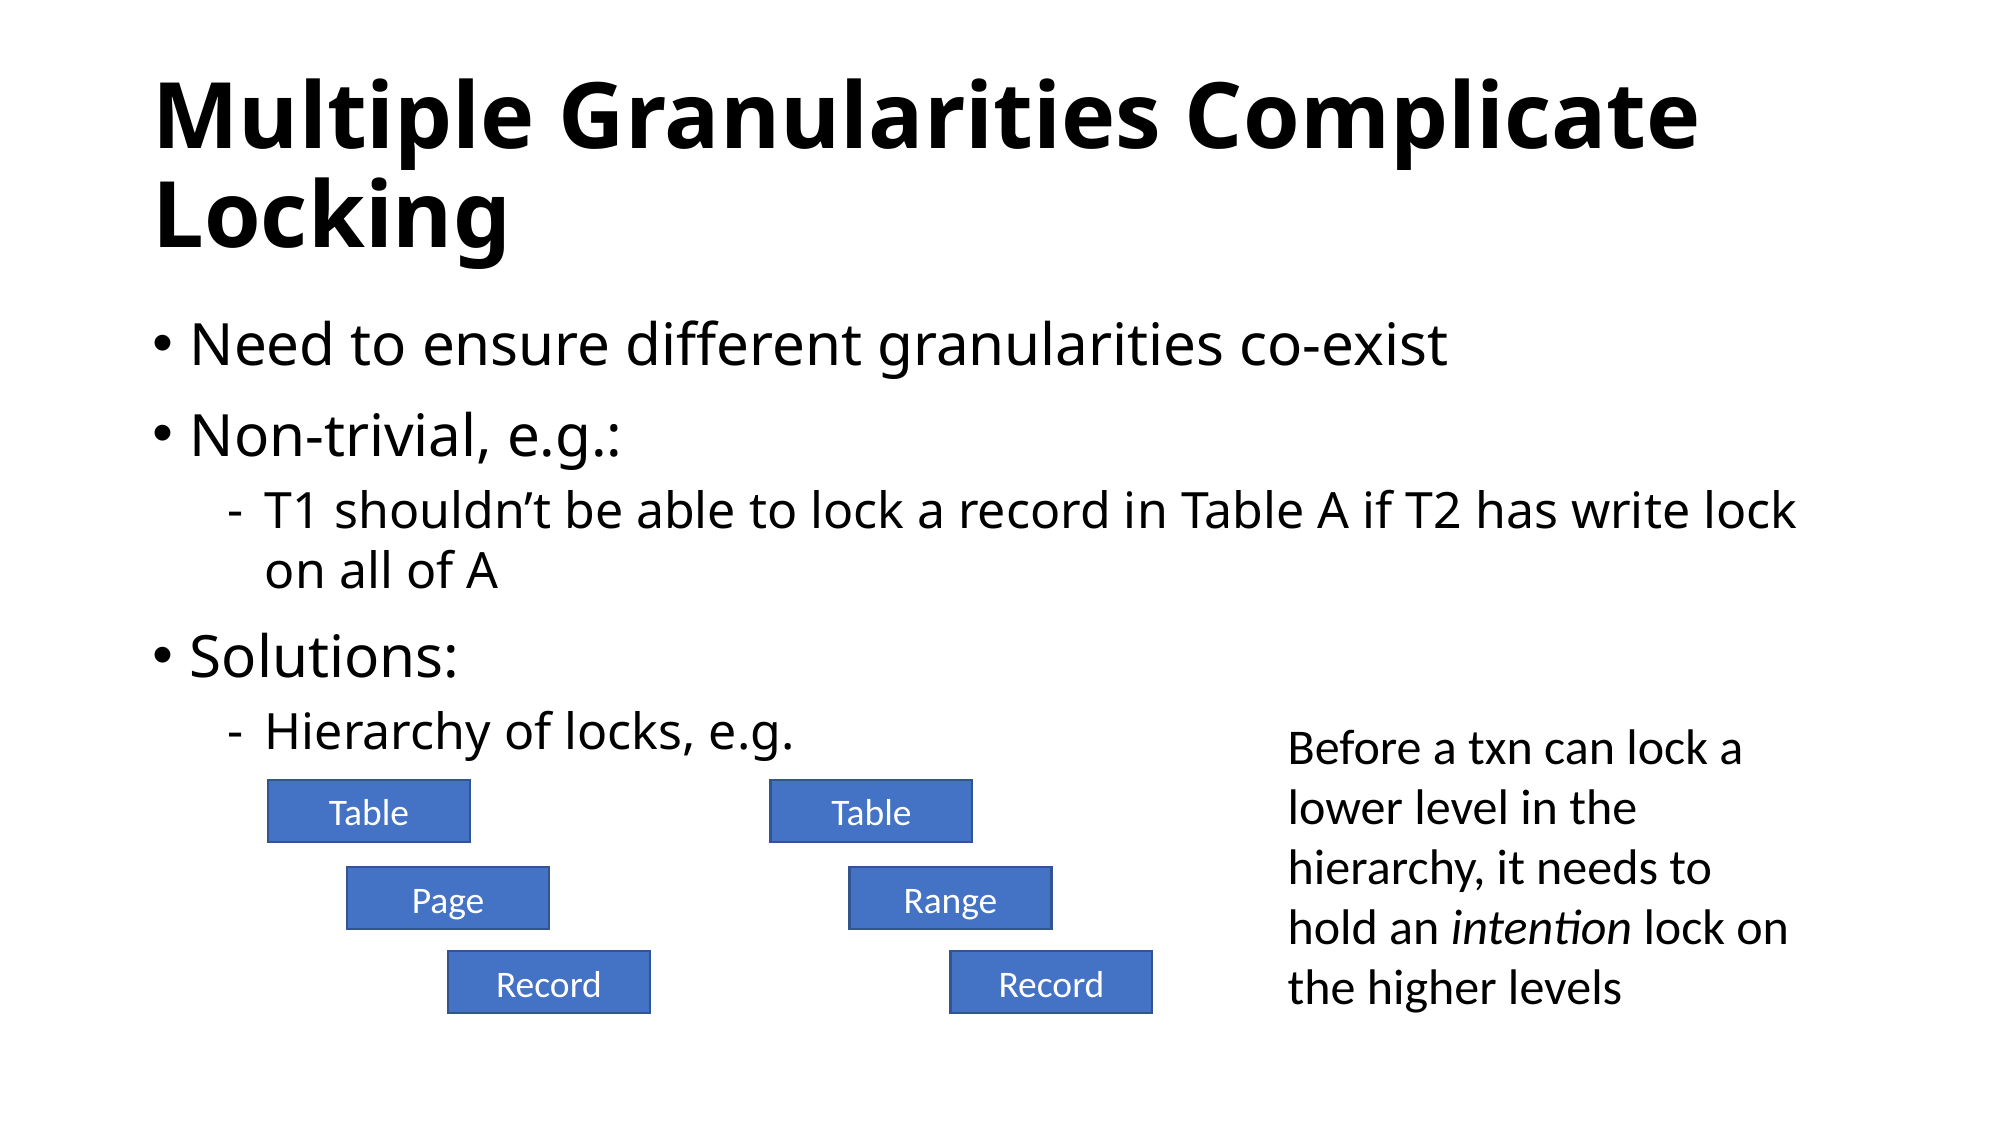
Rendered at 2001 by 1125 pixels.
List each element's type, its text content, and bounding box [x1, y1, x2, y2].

text_box Page [346, 866, 550, 930]
list Need to ensure different granularities co-exist Non-trivial, e.g.: T1 shouldn’t be able to lock a record in Table A if T2 has write lock on all of A Solutions: Hierarchy of locks, e.g. [137, 299, 1863, 1014]
title Multiple Granularities Complicate Locking [137, 59, 1863, 278]
text_box Table [769, 779, 973, 843]
text_box Record [949, 950, 1153, 1014]
text_box Record [447, 950, 651, 1014]
text_box Table [267, 779, 471, 843]
text_box Before a txn can lock a lower level in the hierarchy, it needs to hold an intention lock on the higher levels [1272, 707, 1805, 1022]
text_box Range [848, 866, 1053, 930]
